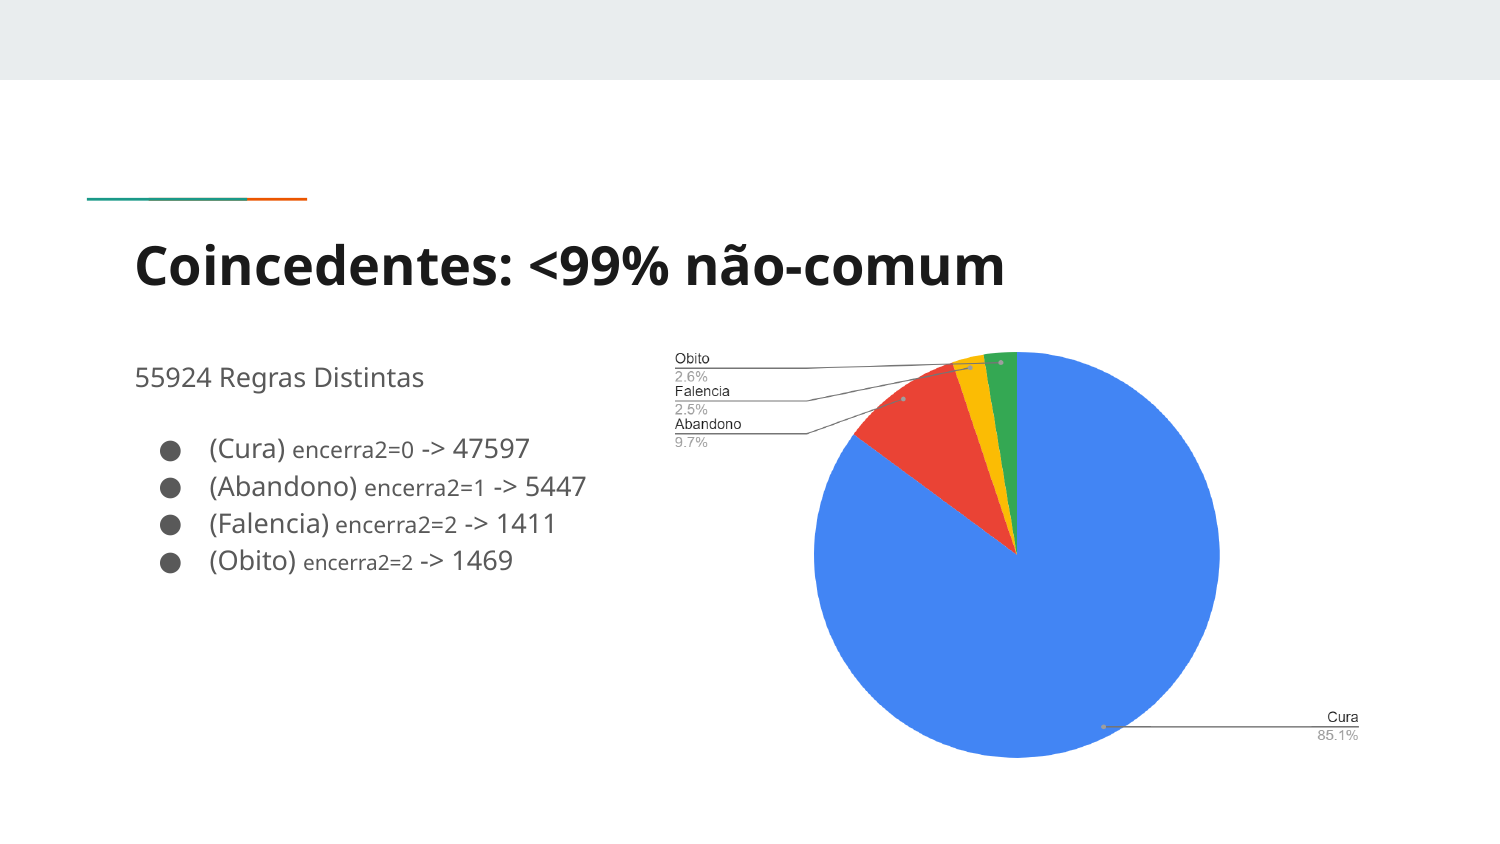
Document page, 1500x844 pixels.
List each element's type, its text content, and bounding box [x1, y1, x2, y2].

title Coincedentes: <99% não-comum [119, 216, 1381, 305]
picture [651, 328, 1382, 780]
list 55924 Regras Distintas (Cura) encerra2=0 -> 47597 (Abandono) encerra2=1 -> 5447 (Falencia) encerra2=2 -> 1411 (Obito) encerra2=2 -> 1469 [119, 341, 628, 712]
